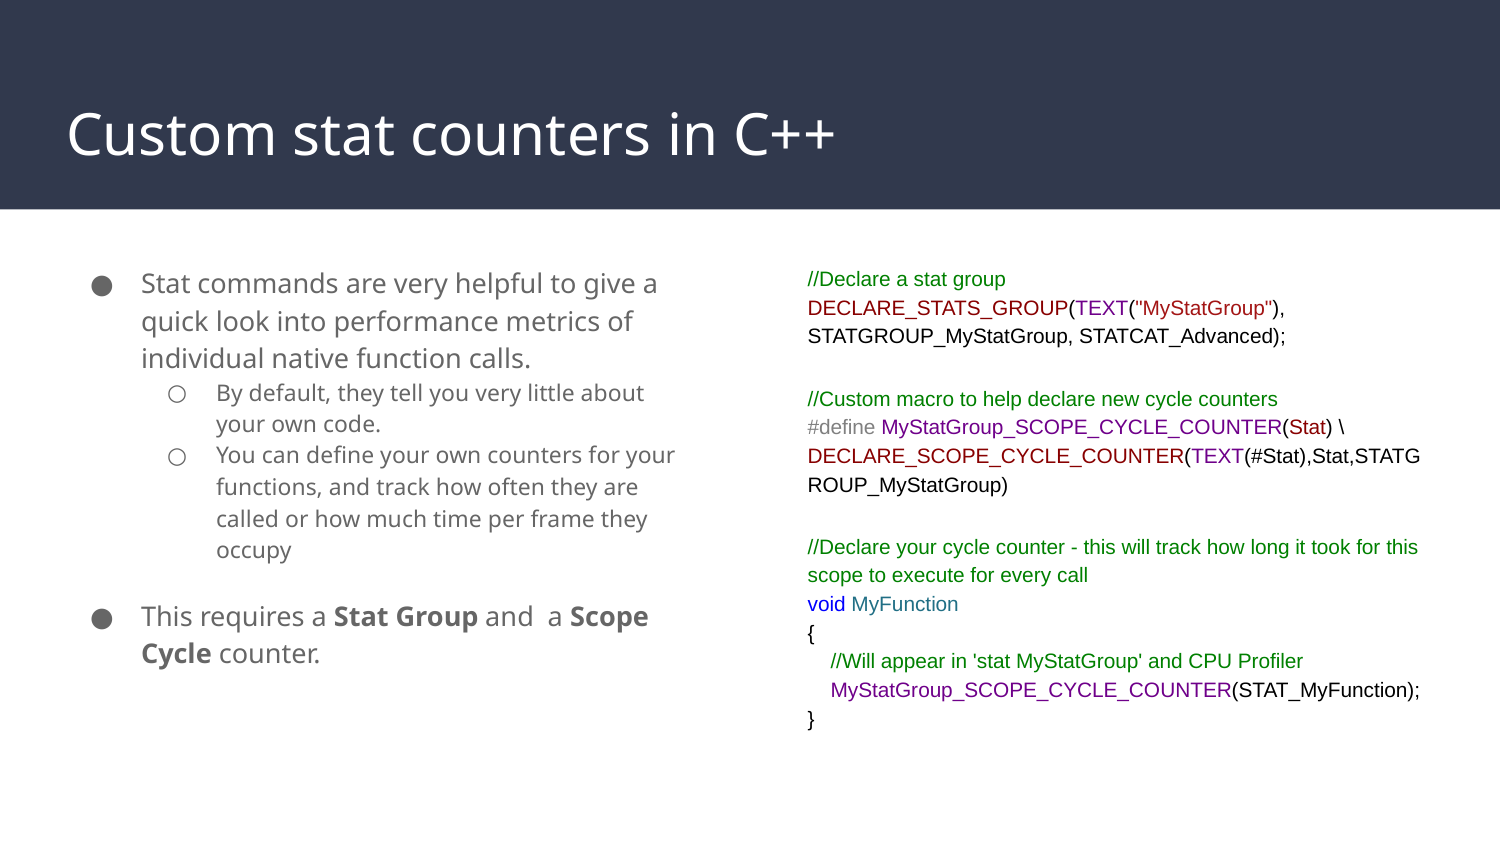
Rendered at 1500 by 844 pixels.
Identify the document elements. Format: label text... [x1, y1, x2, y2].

list //Declare a stat group DECLARE_STATS_GROUP(TEXT("MyStatGroup"), STATGROUP_MyStatGroup, STATCAT_Advanced); //Custom macro to help declare new cycle counters #define MyStatGroup_SCOPE_CYCLE_COUNTER(Stat) \ DECLARE_SCOPE_CYCLE_COUNTER(TEXT(#Stat),Stat,STATGROUP_MyStatGroup) //Declare your cycle counter - this will track how long it took for this scope to execute for every call void MyFunction { //Will appear in 'stat MyStatGroup' and CPU Profiler MyStatGroup_SCOPE_CYCLE_COUNTER(STAT_MyFunction); } [792, 247, 1449, 752]
title Custom stat counters in C++ [51, 82, 1449, 185]
list Stat commands are very helpful to give a quick look into performance metrics of individual native function calls. By default, they tell you very little about your own code. You can define your own counters for your functions, and track how often they are called or how much time per frame they occupy This requires a Stat Group and a Scope Cycle counter. [51, 247, 708, 752]
